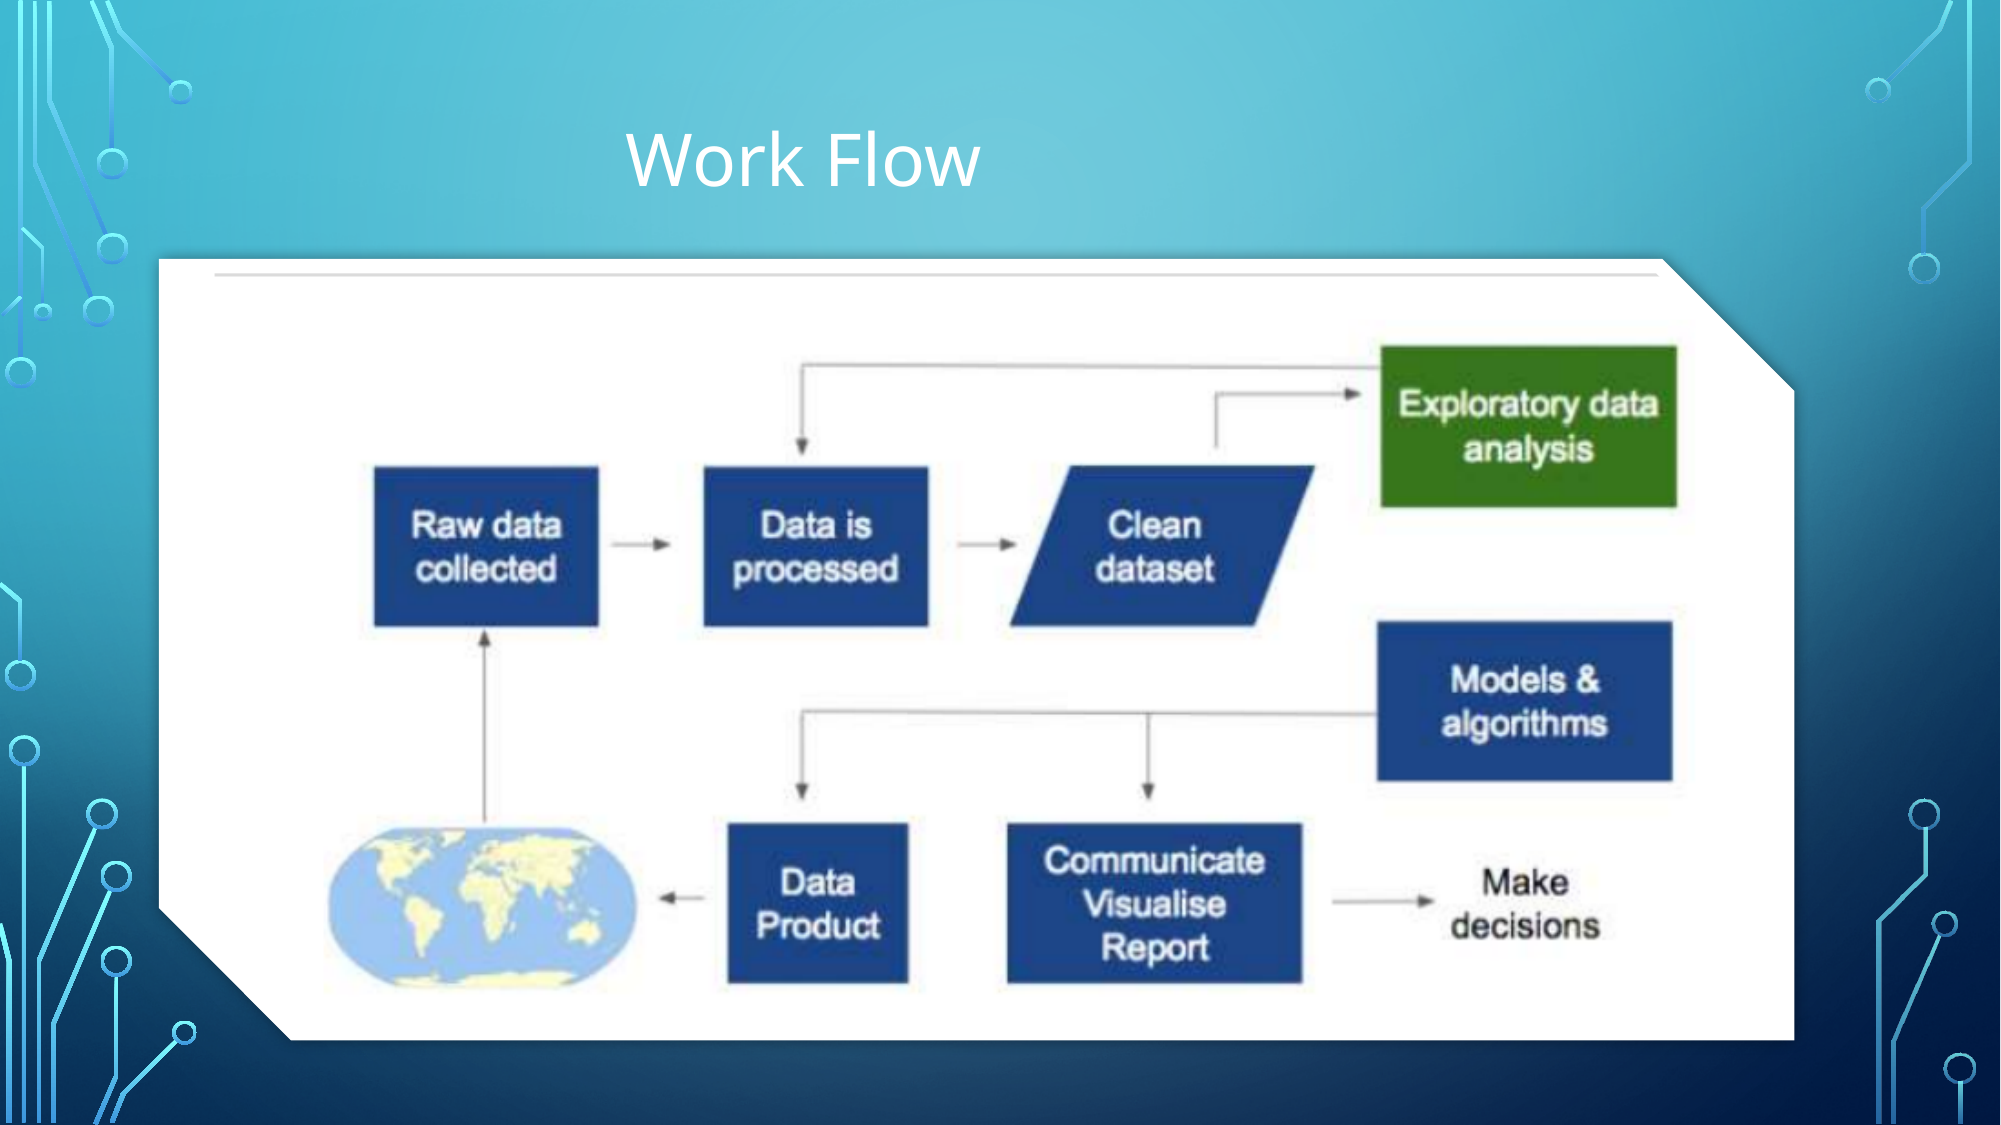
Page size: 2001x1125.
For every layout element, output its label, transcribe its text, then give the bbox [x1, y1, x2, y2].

picture [165, 265, 1788, 1034]
text_box Work Flow [611, 106, 997, 209]
